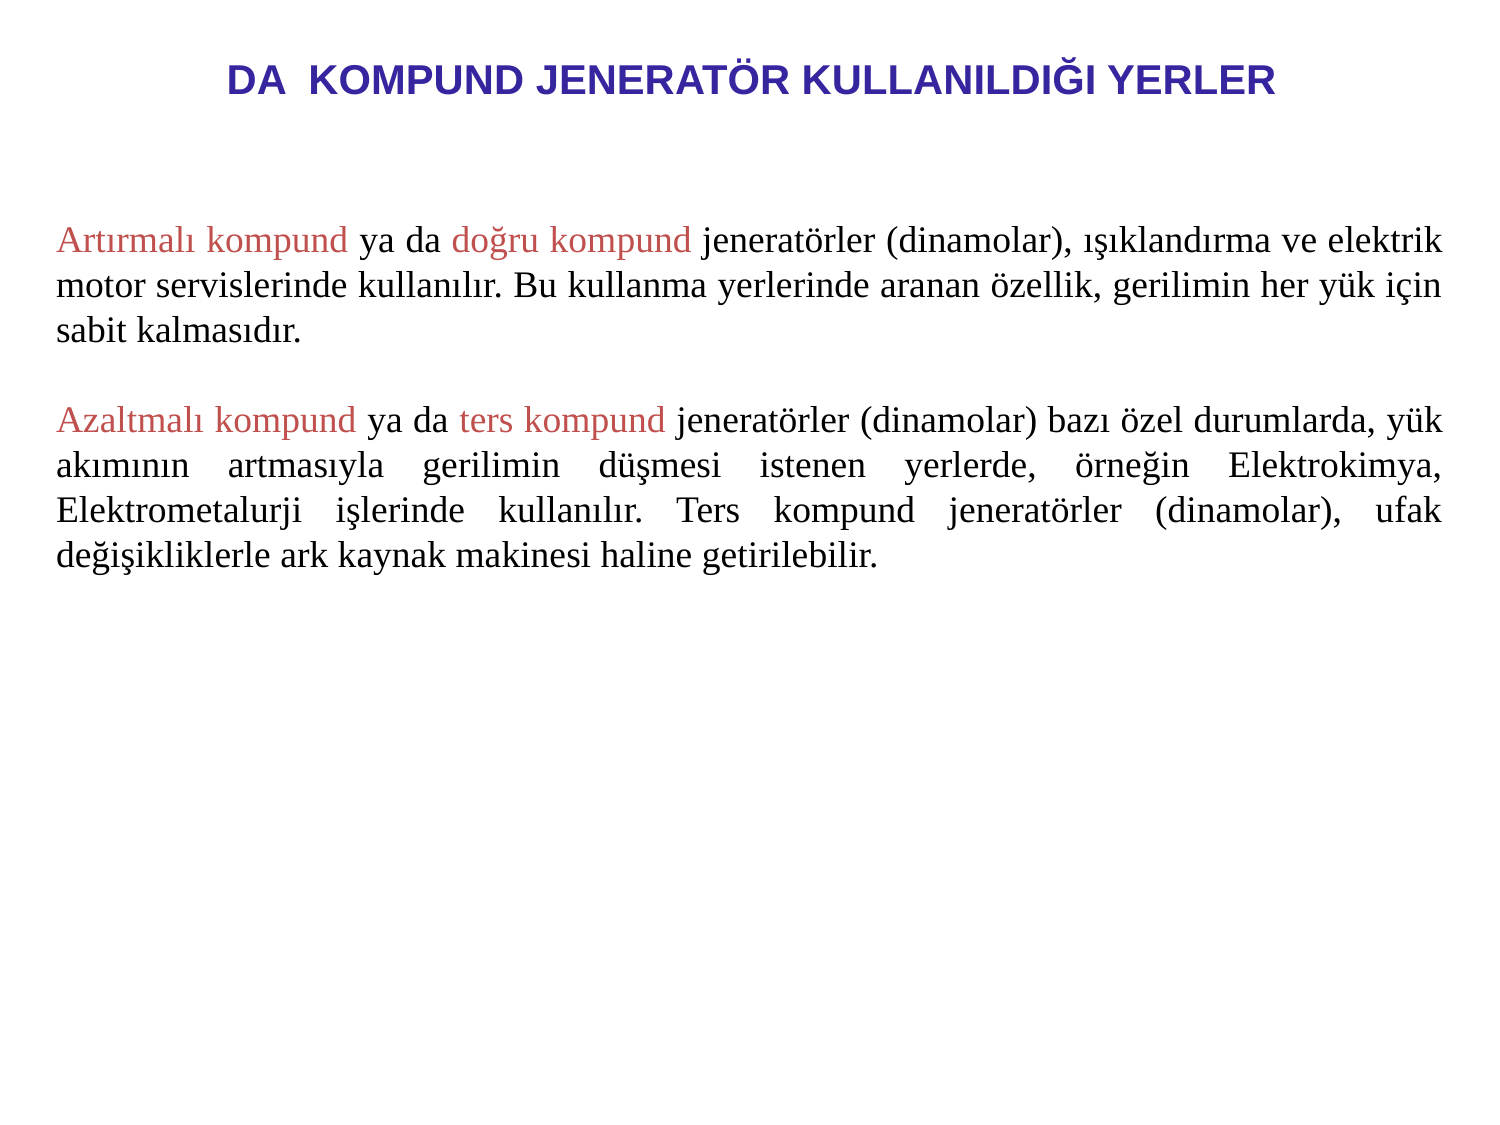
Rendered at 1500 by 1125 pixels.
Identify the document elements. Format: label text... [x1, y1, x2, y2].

text_box Artırmalı kompund ya da doğru kompund jeneratörler (dinamolar), ışıklandırma ve elektrik motor servislerinde kullanılır. Bu kullanma yerlerinde aranan özellik, gerilimin her yük için sabit kalmasıdır. Azaltmalı kompund ya da ters kompund jeneratörler (dinamolar) bazı özel durumlarda, yük akımının artmasıyla gerilimin düşmesi istenen yerlerde, örneğin Elektrokimya, Elektrometalurji işlerinde kullanılır. Ters kompund jeneratörler (dinamolar), ufak değişikliklerle ark kaynak makinesi haline getirilebilir. [41, 207, 1459, 583]
text_box DA KOMPUND JENERATÖR KULLANILDIĞI YERLER [32, 42, 1483, 114]
